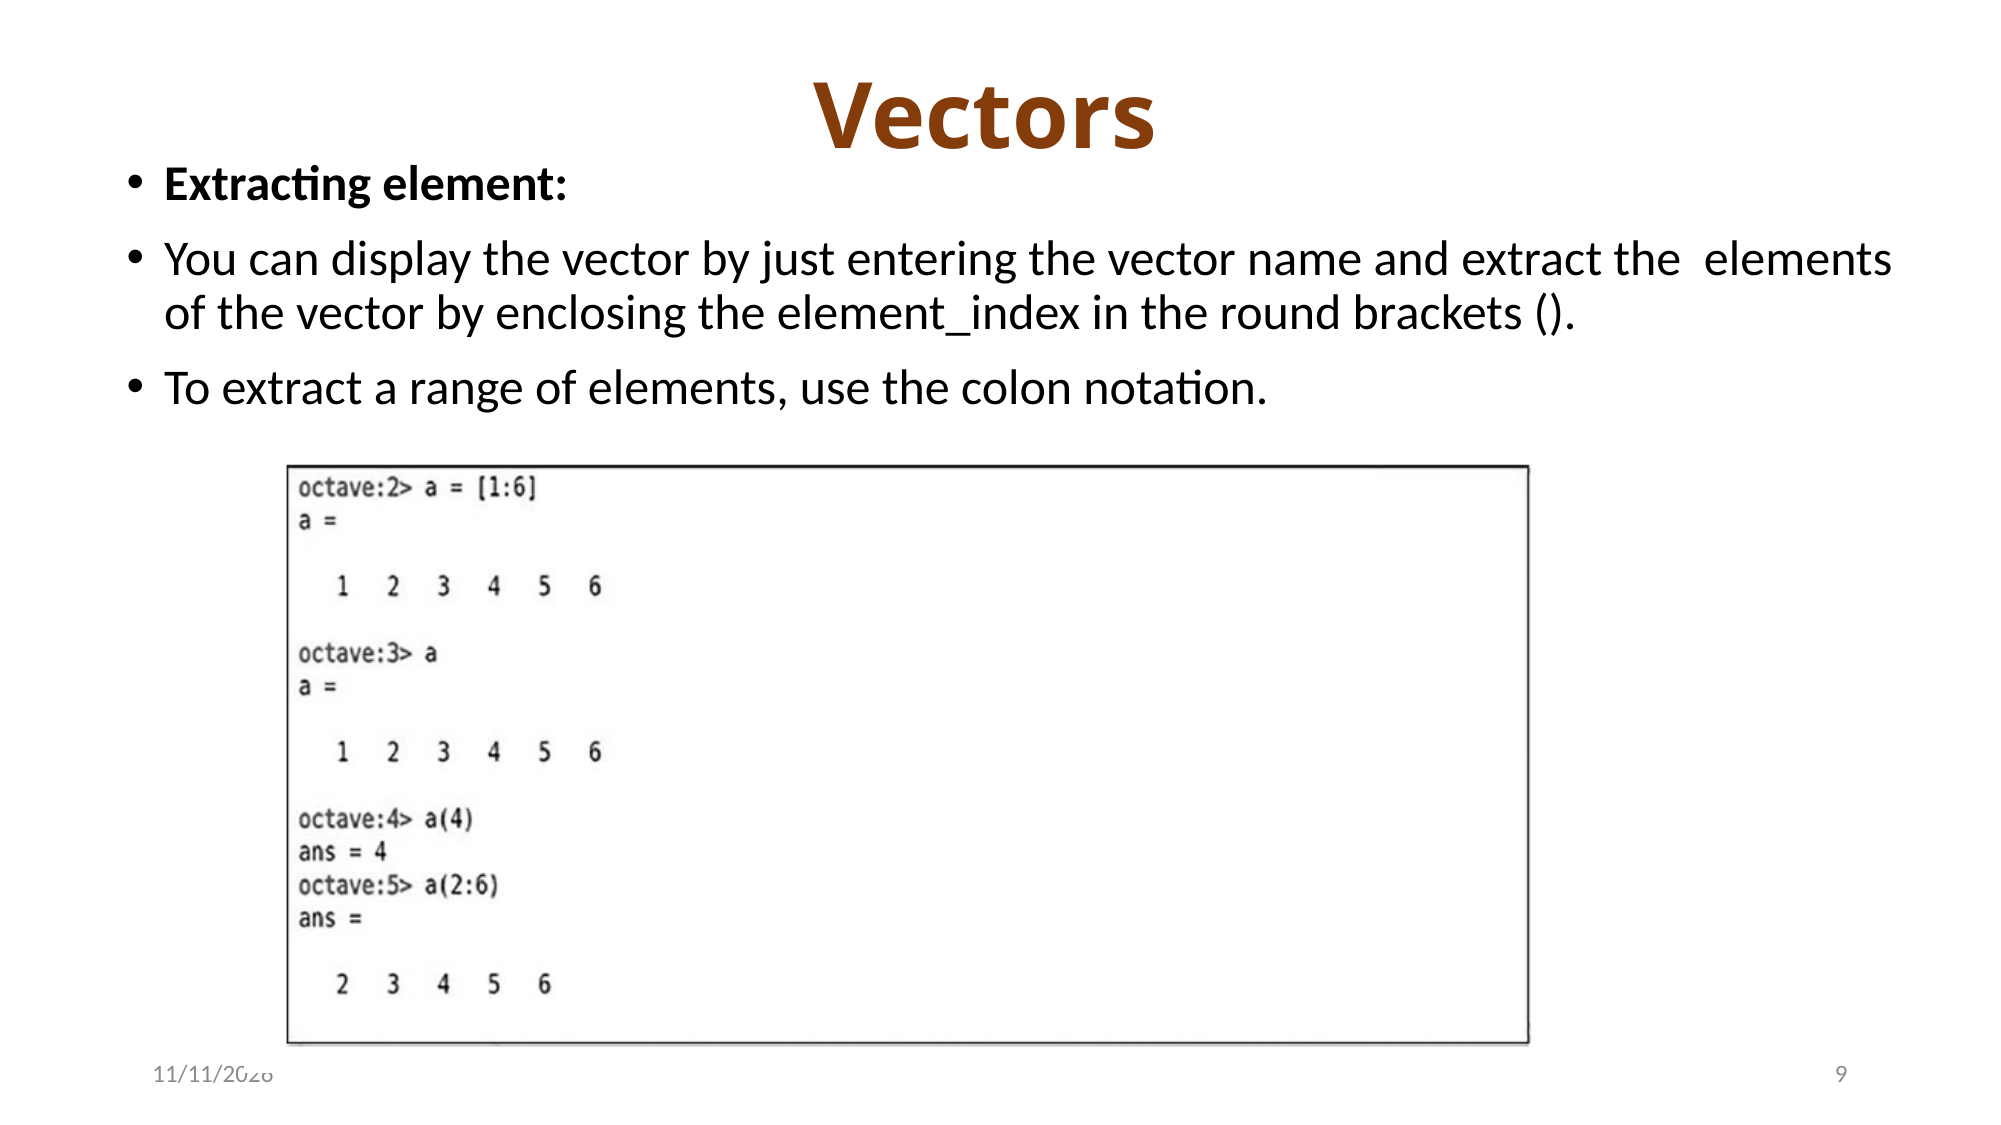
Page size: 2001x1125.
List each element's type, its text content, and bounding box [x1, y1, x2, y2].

list Extracting element: You can display the vector by just entering the vector name and extract the elements of the vector by enclosing the element_index in the round brackets (). To extract a range of elements, use the colon notation. [111, 149, 1914, 999]
slide_number 9 [1412, 1042, 1863, 1103]
picture [244, 436, 1569, 1073]
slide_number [137, 1042, 588, 1103]
title Vectors [187, 68, 1808, 149]
